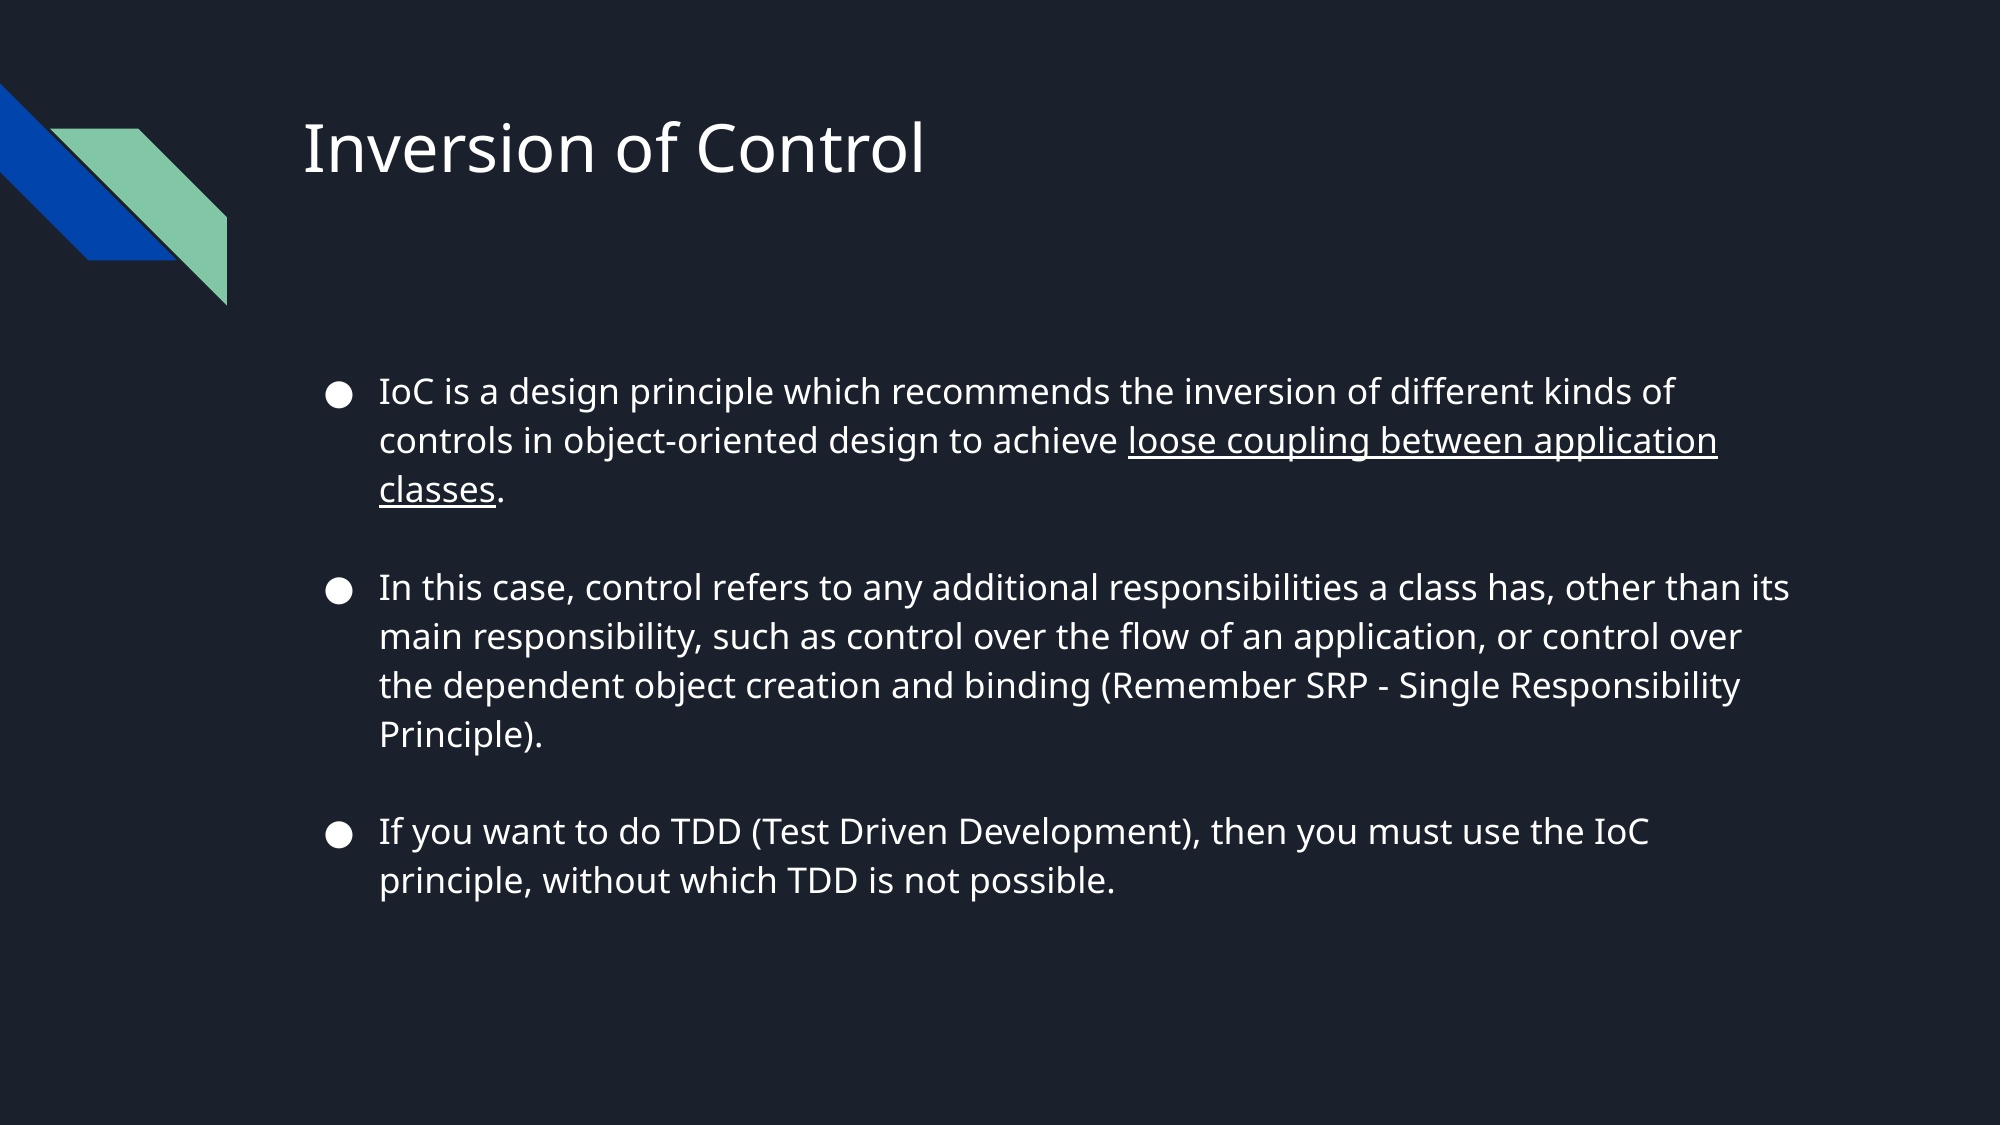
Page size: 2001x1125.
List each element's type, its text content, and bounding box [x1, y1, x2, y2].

title Inversion of Control [283, 86, 1824, 287]
list IoC is a design principle which recommends the inversion of different kinds of controls in object-oriented design to achieve loose coupling between application classes. In this case, control refers to any additional responsibilities a class has, other than its main responsibility, such as control over the flow of an application, or control over the dependent object creation and binding (Remember SRP - Single Responsibility Principle). If you want to do TDD (Test Driven Development), then you must use the IoC principle, without which TDD is not possible. [283, 342, 1824, 980]
